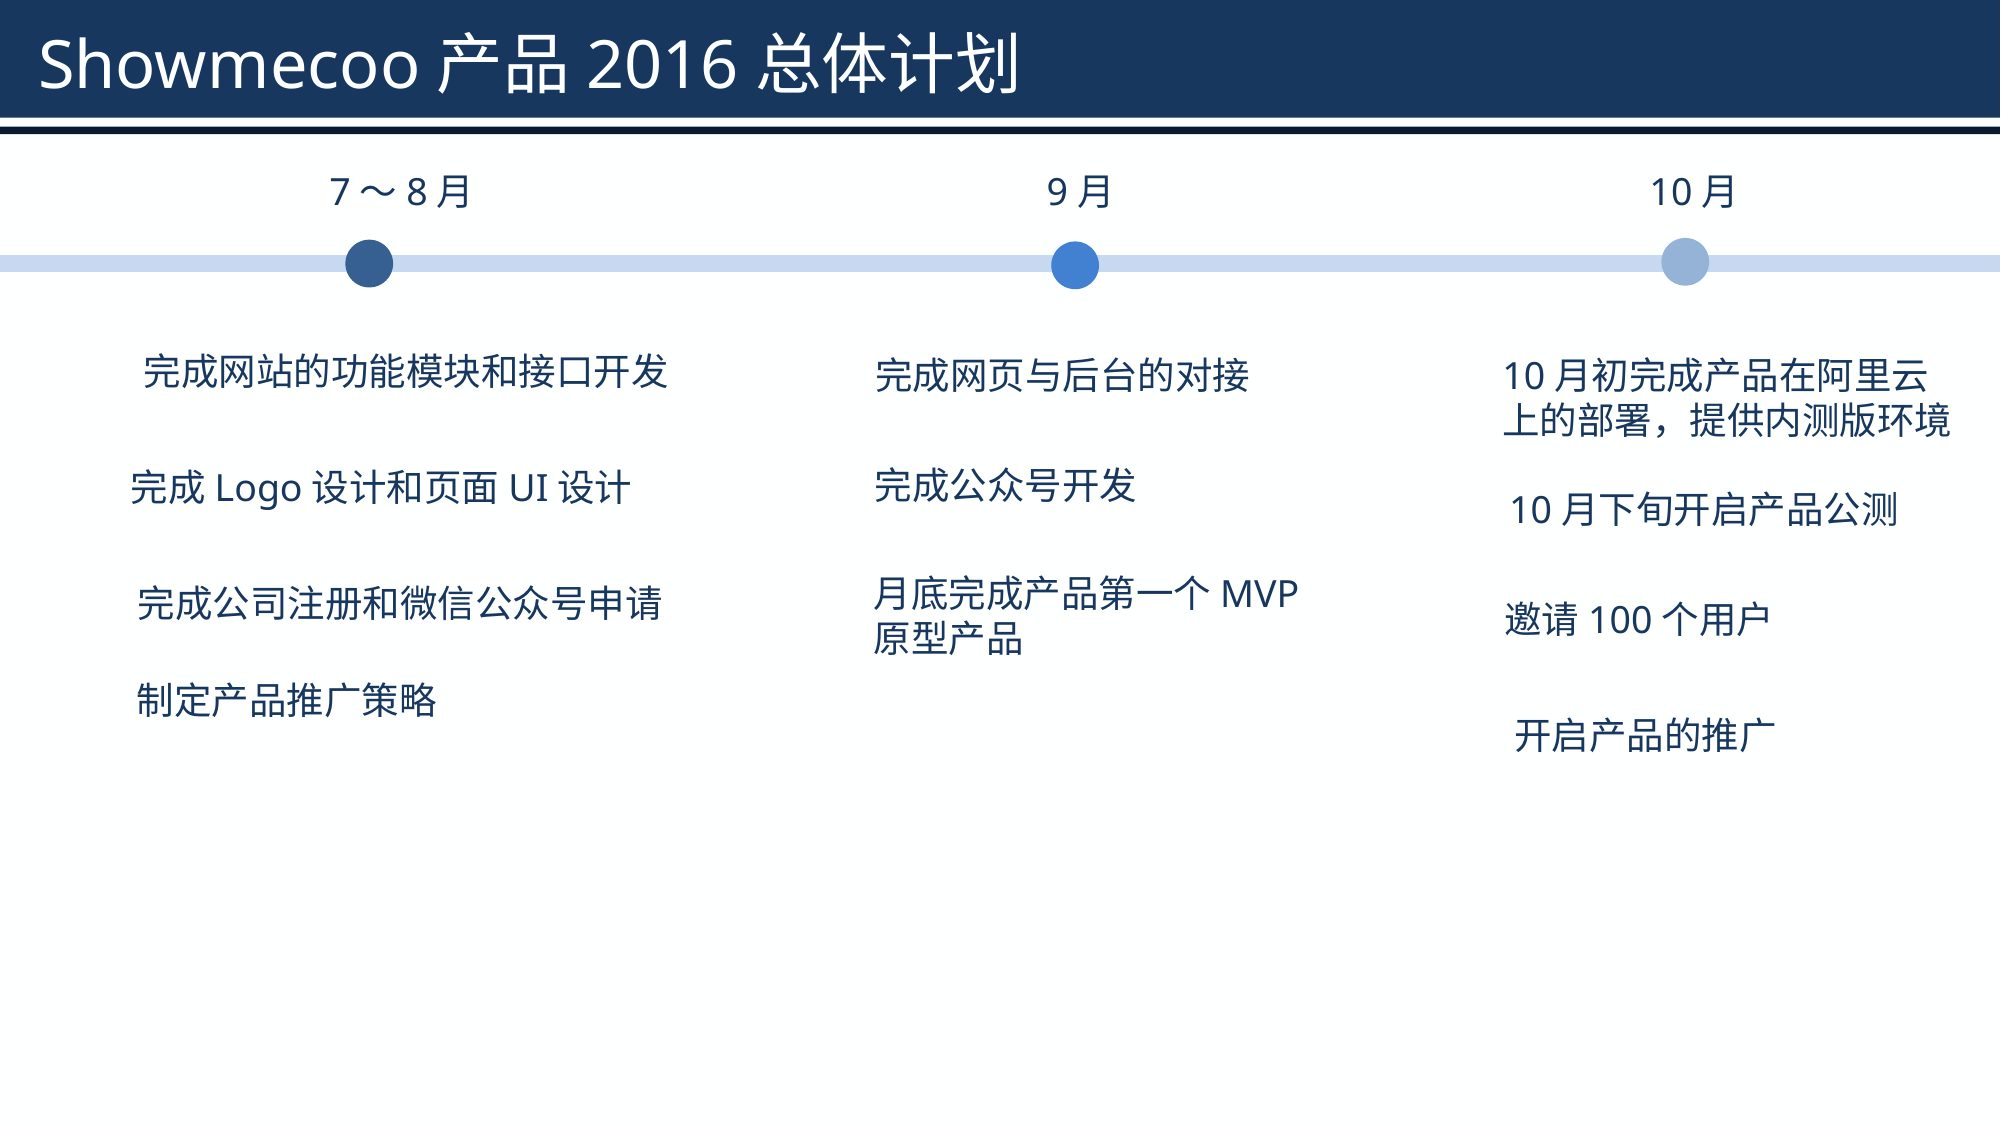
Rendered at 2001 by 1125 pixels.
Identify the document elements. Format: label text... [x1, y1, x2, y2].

text_box 开启产品的推广 [1499, 694, 1792, 765]
text_box 7～8月 [314, 160, 490, 221]
text_box 月底完成产品第一个MVP 原型产品 [858, 562, 1315, 668]
text_box 完成公众号开发 [859, 454, 1152, 515]
text_box 10月初完成产品在阿里云 上的部署，提供内测版环境 [1487, 344, 1968, 450]
text_box [1099, 253, 1661, 274]
text_box 完成网页与后台的对接 [860, 344, 1265, 405]
text_box [1659, 235, 1712, 288]
text_box 邀请100个用户 [1489, 588, 1789, 648]
text_box [0, 253, 345, 274]
text_box 9月 [1031, 160, 1130, 221]
text_box 10月下旬开启产品公测 [1494, 478, 1914, 538]
text_box 制定产品推广策略 [121, 659, 452, 730]
text_box [1049, 239, 1102, 292]
text_box 完成网站的功能模块和接口开发 [129, 340, 684, 401]
title Showmecoo产品2016总体计划 [23, 14, 1977, 104]
text_box 完成公司注册和微信公众号申请 [123, 562, 678, 633]
text_box 10月 [1634, 160, 1754, 221]
text_box [394, 253, 1051, 274]
text_box [343, 237, 396, 290]
text_box 完成Logo设计和页面UI设计 [115, 456, 648, 516]
text_box [1709, 253, 2000, 274]
